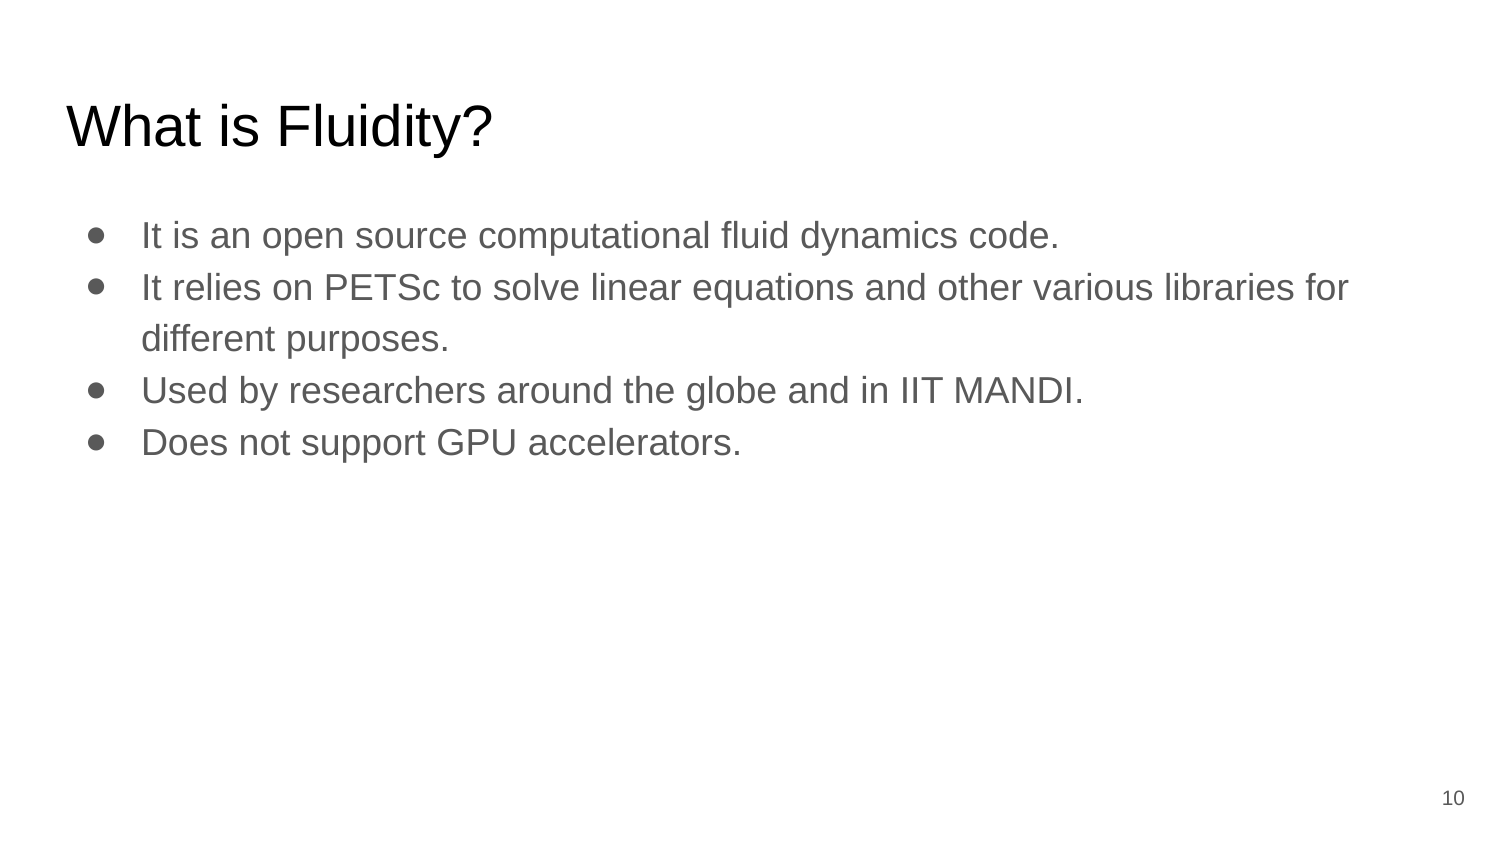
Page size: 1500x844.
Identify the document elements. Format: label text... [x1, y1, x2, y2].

slide_number ‹#› [1389, 764, 1480, 830]
title What is Fluidity? [51, 72, 1449, 167]
list It is an open source computational fluid dynamics code. It relies on PETSc to solve linear equations and other various libraries for different purposes. Used by researchers around the globe and in IIT MANDI. Does not support GPU accelerators. [51, 189, 1449, 478]
